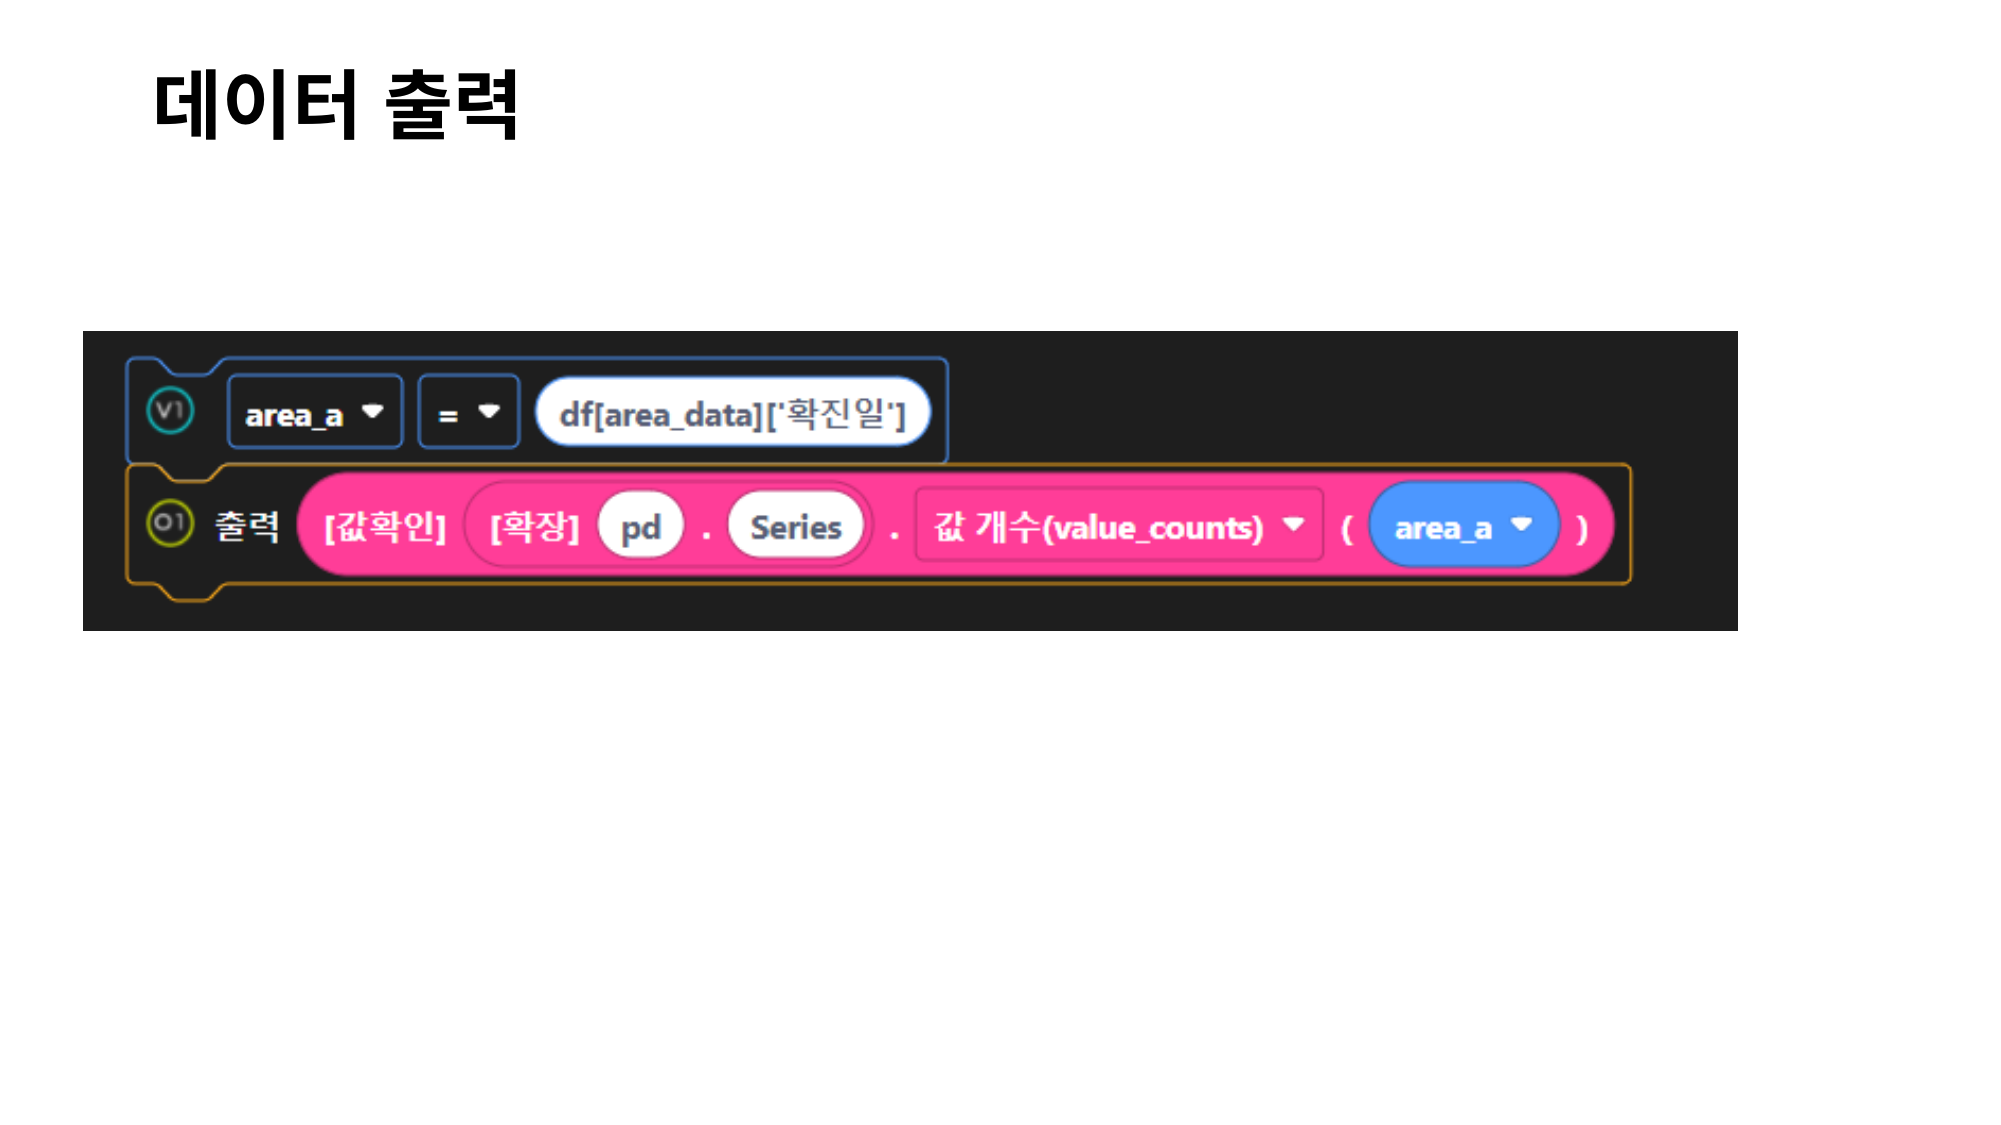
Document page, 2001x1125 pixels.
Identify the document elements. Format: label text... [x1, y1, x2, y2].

picture [83, 331, 1738, 631]
title 데이터 출력 [137, 59, 1863, 158]
